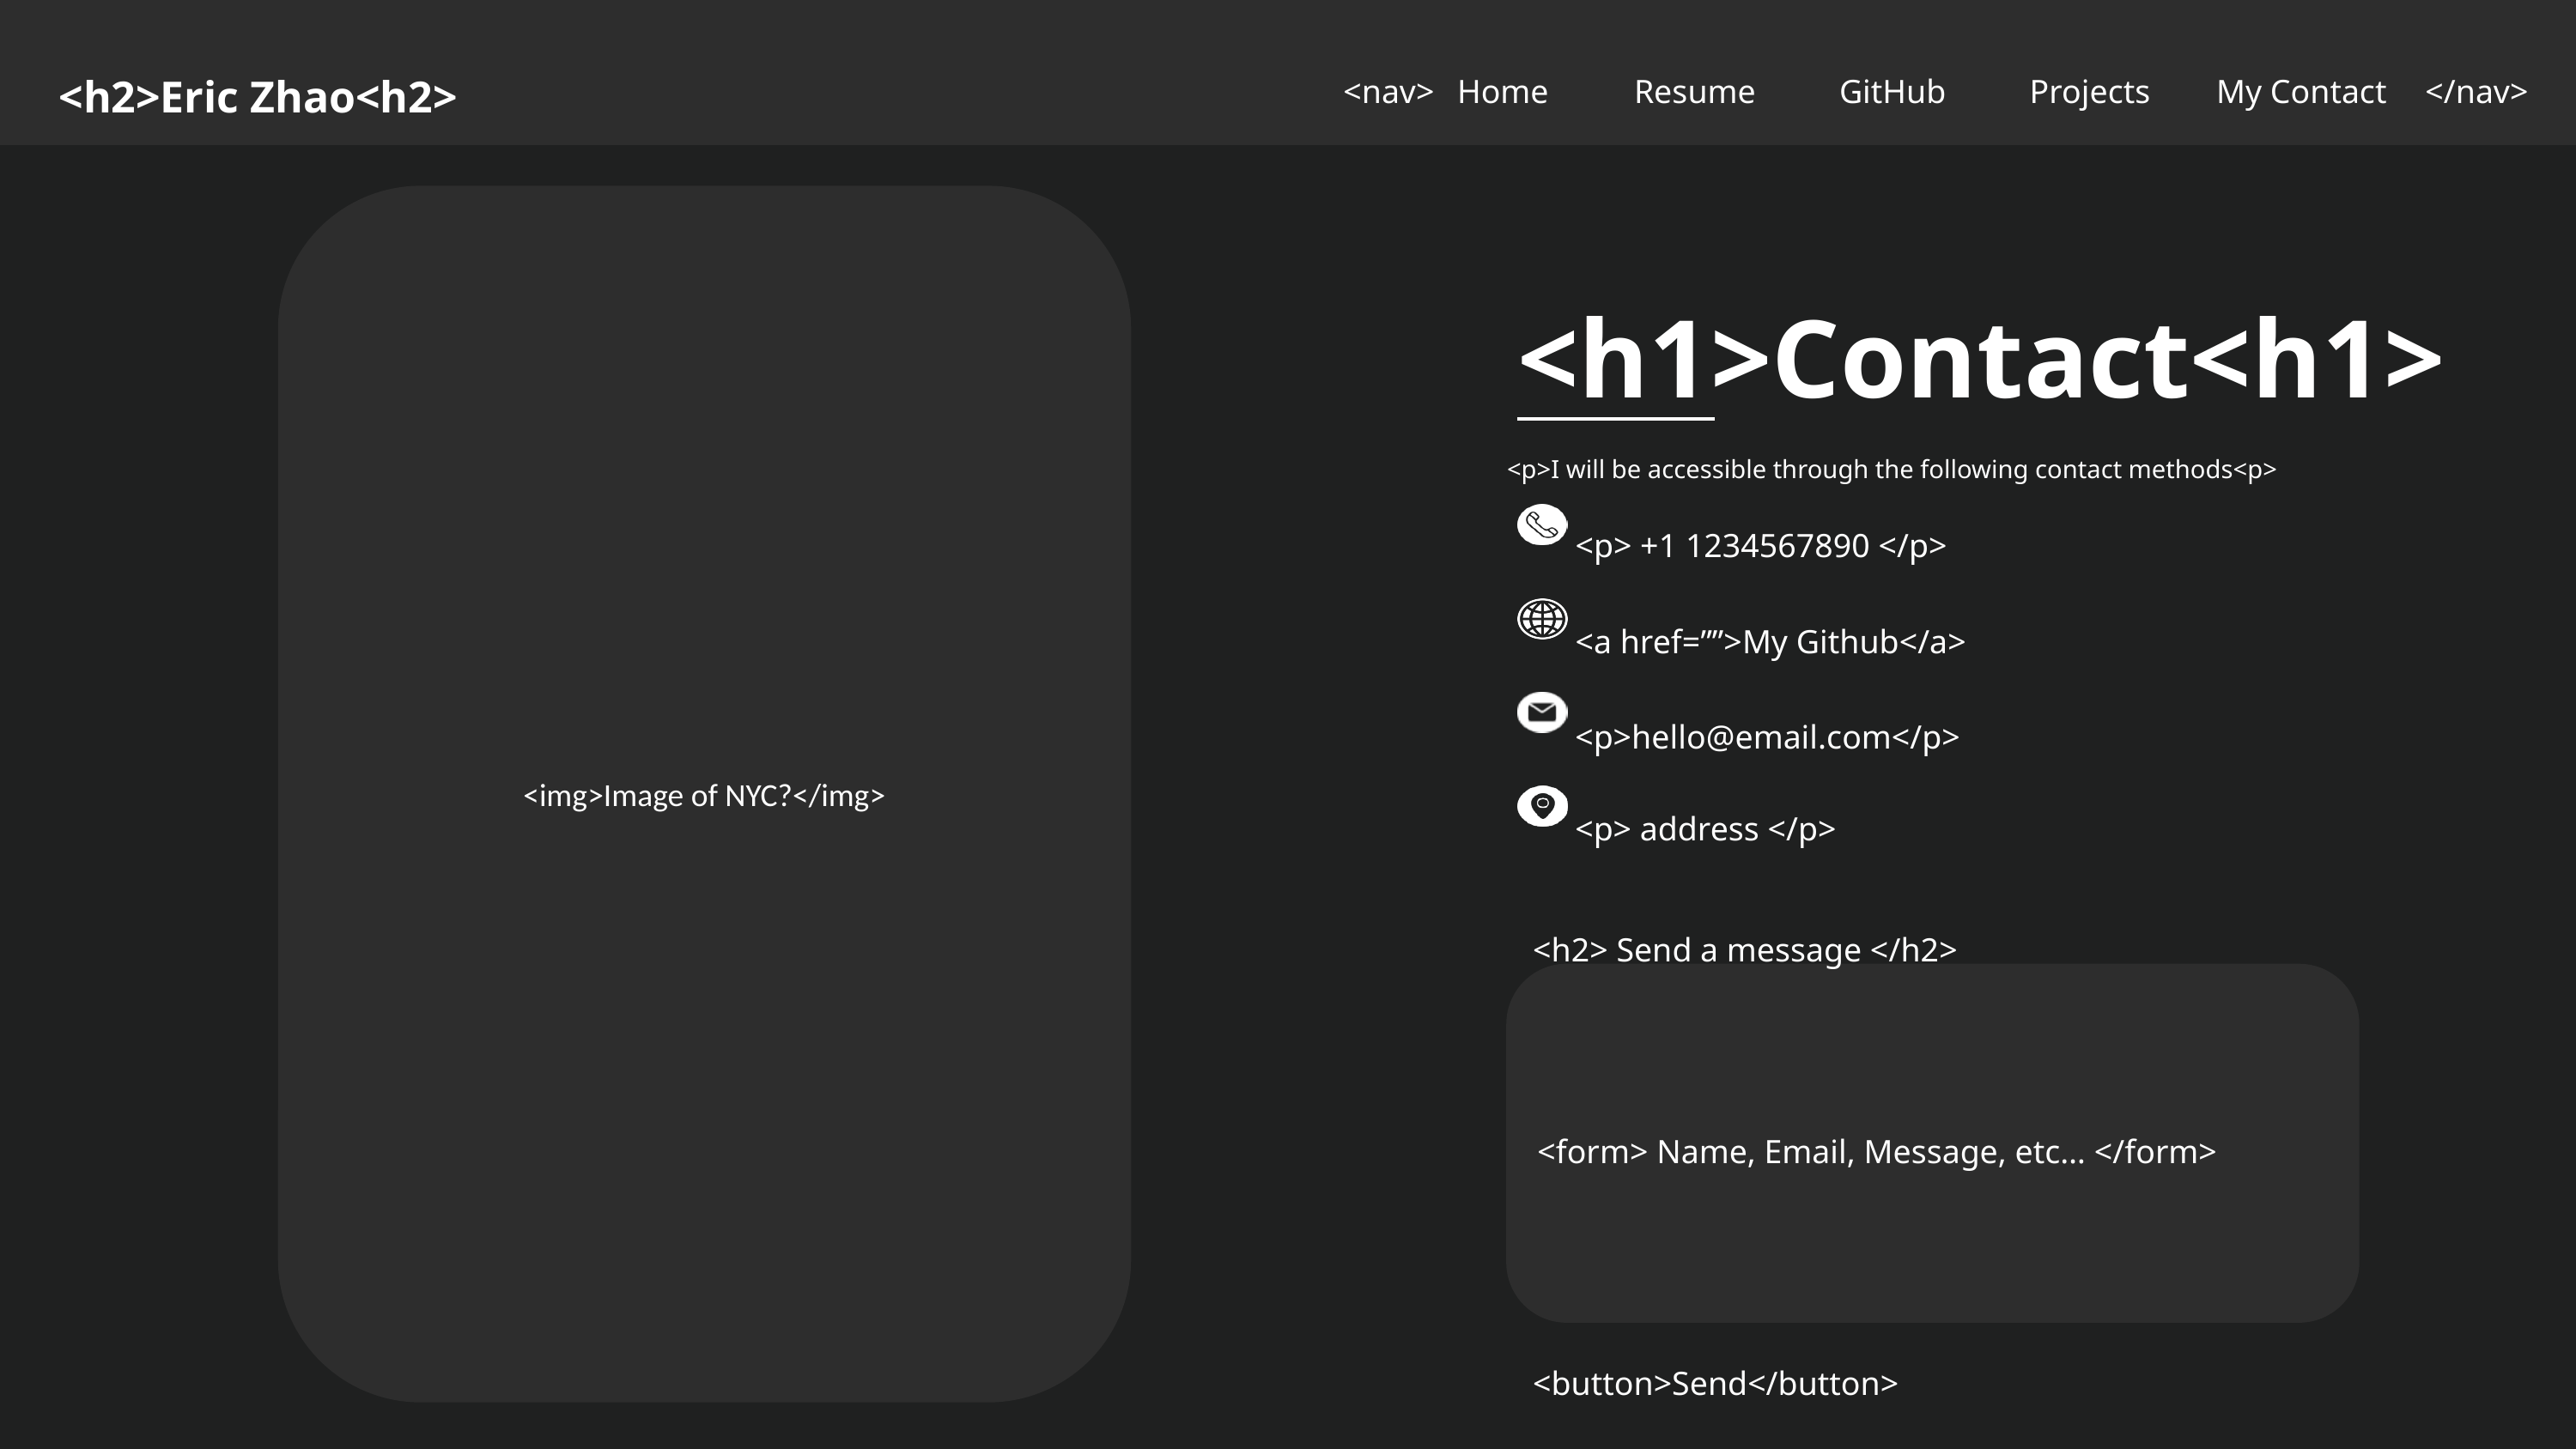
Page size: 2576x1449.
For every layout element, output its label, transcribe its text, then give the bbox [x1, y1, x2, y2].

text_box <h1>Contact<h1> [1517, 276, 2467, 420]
text_box <p>I will be accessible through the following contact methods<p> [1506, 441, 2306, 484]
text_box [0, 0, 2576, 145]
text_box [1517, 504, 1568, 545]
text_box <p>hello@email.com</p> [1575, 701, 2201, 756]
text_box [1517, 785, 1568, 827]
text_box <h2> Send a message </h2> [1533, 914, 1963, 969]
text_box <form> Name, Email, Message, etc… </form> [1506, 964, 2359, 1323]
text_box <a href=””>My Github</a> [1575, 605, 2077, 660]
text_box [1517, 692, 1568, 733]
text_box <button>Send</button> [1533, 1348, 1985, 1402]
text_box <p> +1 1234567890 </p> [1575, 510, 2077, 565]
text_box <p> address </p> [1575, 793, 2005, 847]
text_box <img>Image of NYC?</img> [278, 186, 1131, 1402]
text_box [1517, 598, 1568, 640]
